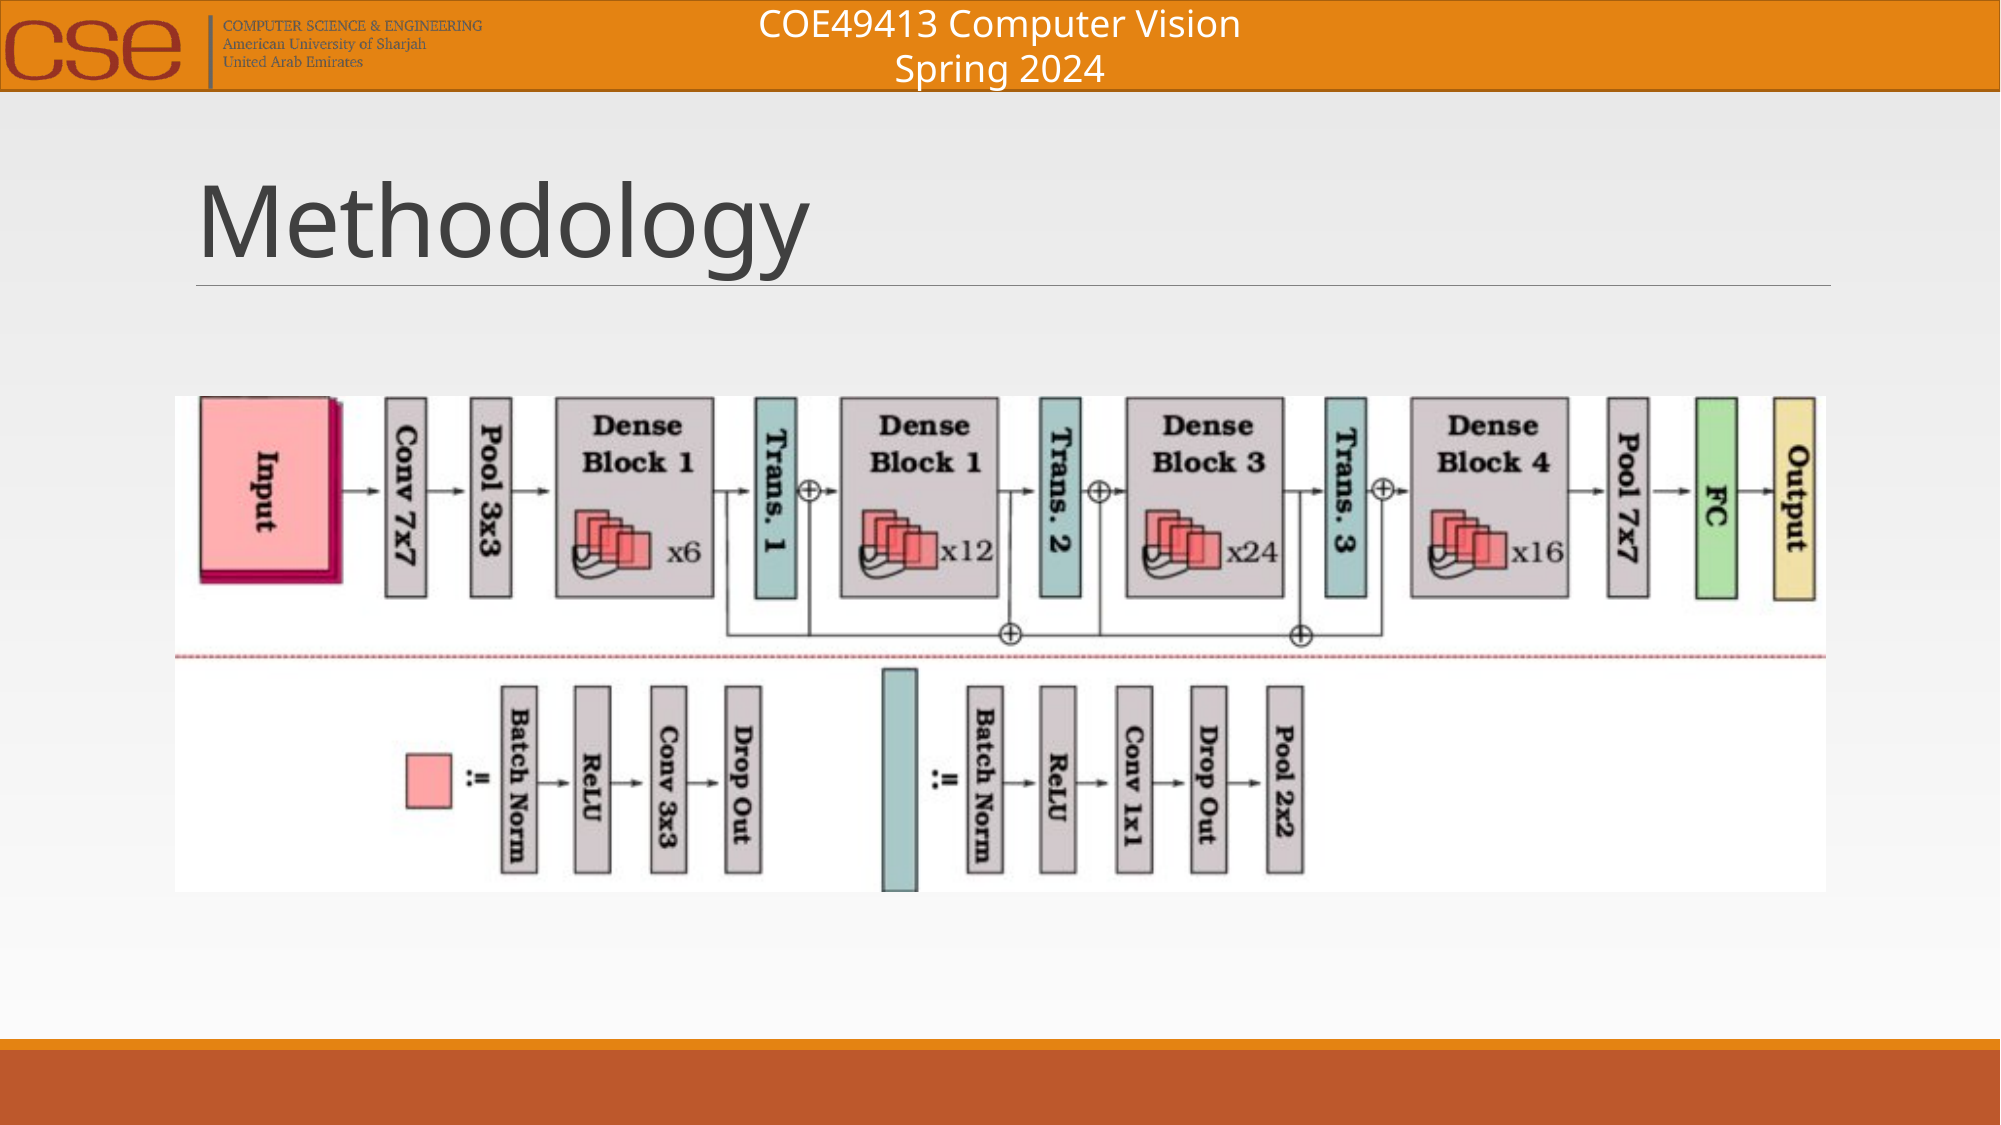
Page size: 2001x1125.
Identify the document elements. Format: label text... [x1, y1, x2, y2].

picture [0, 3, 491, 96]
title Methodology [180, 47, 1830, 285]
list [174, 395, 1826, 893]
